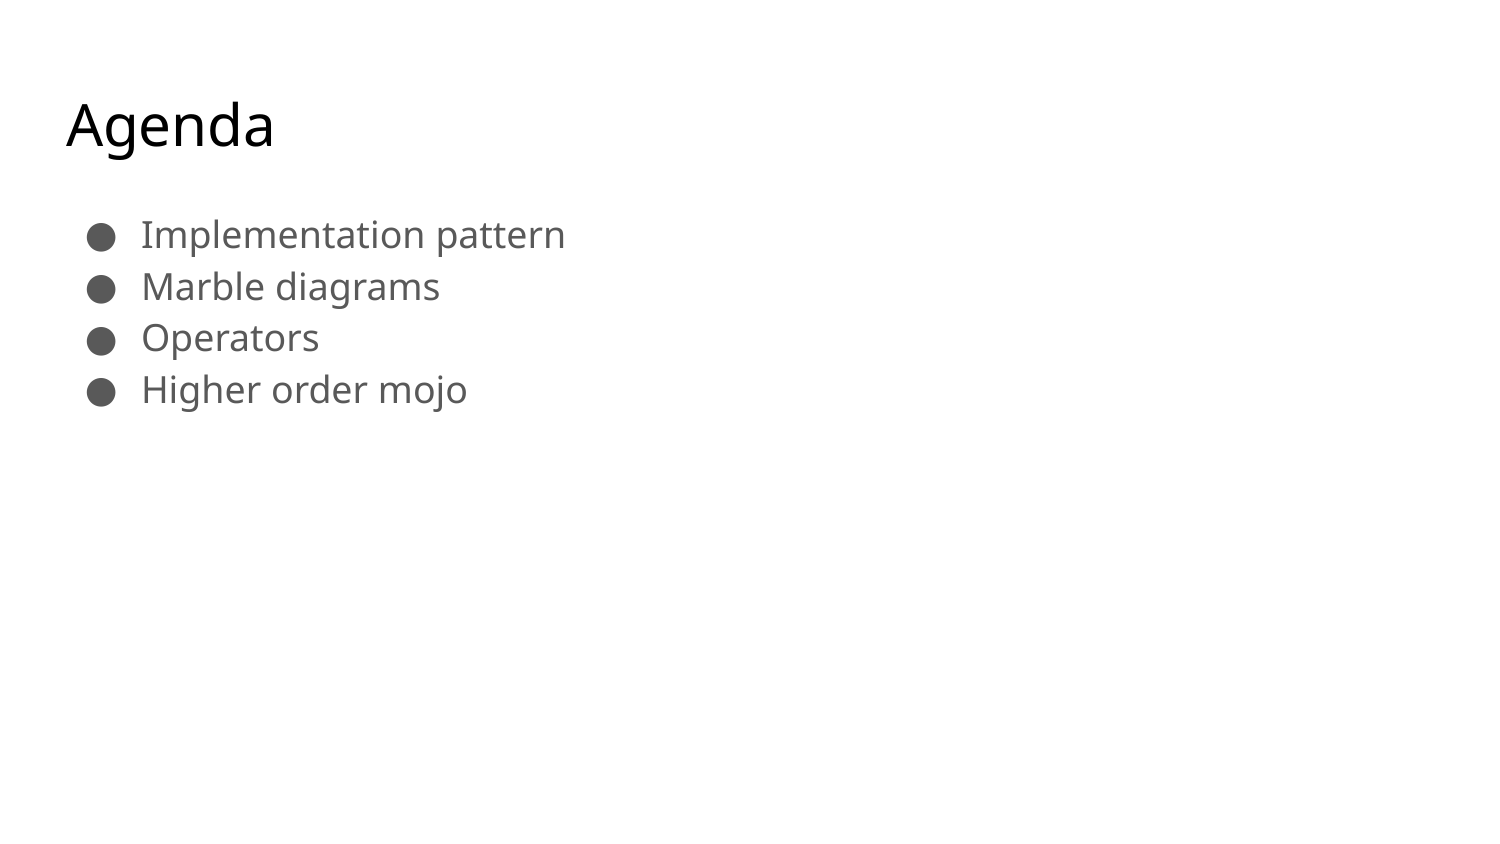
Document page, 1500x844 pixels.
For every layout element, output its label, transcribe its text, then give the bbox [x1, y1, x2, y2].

list Implementation pattern Marble diagrams Operators Higher order mojo [51, 189, 1449, 750]
title Agenda [51, 72, 1449, 167]
